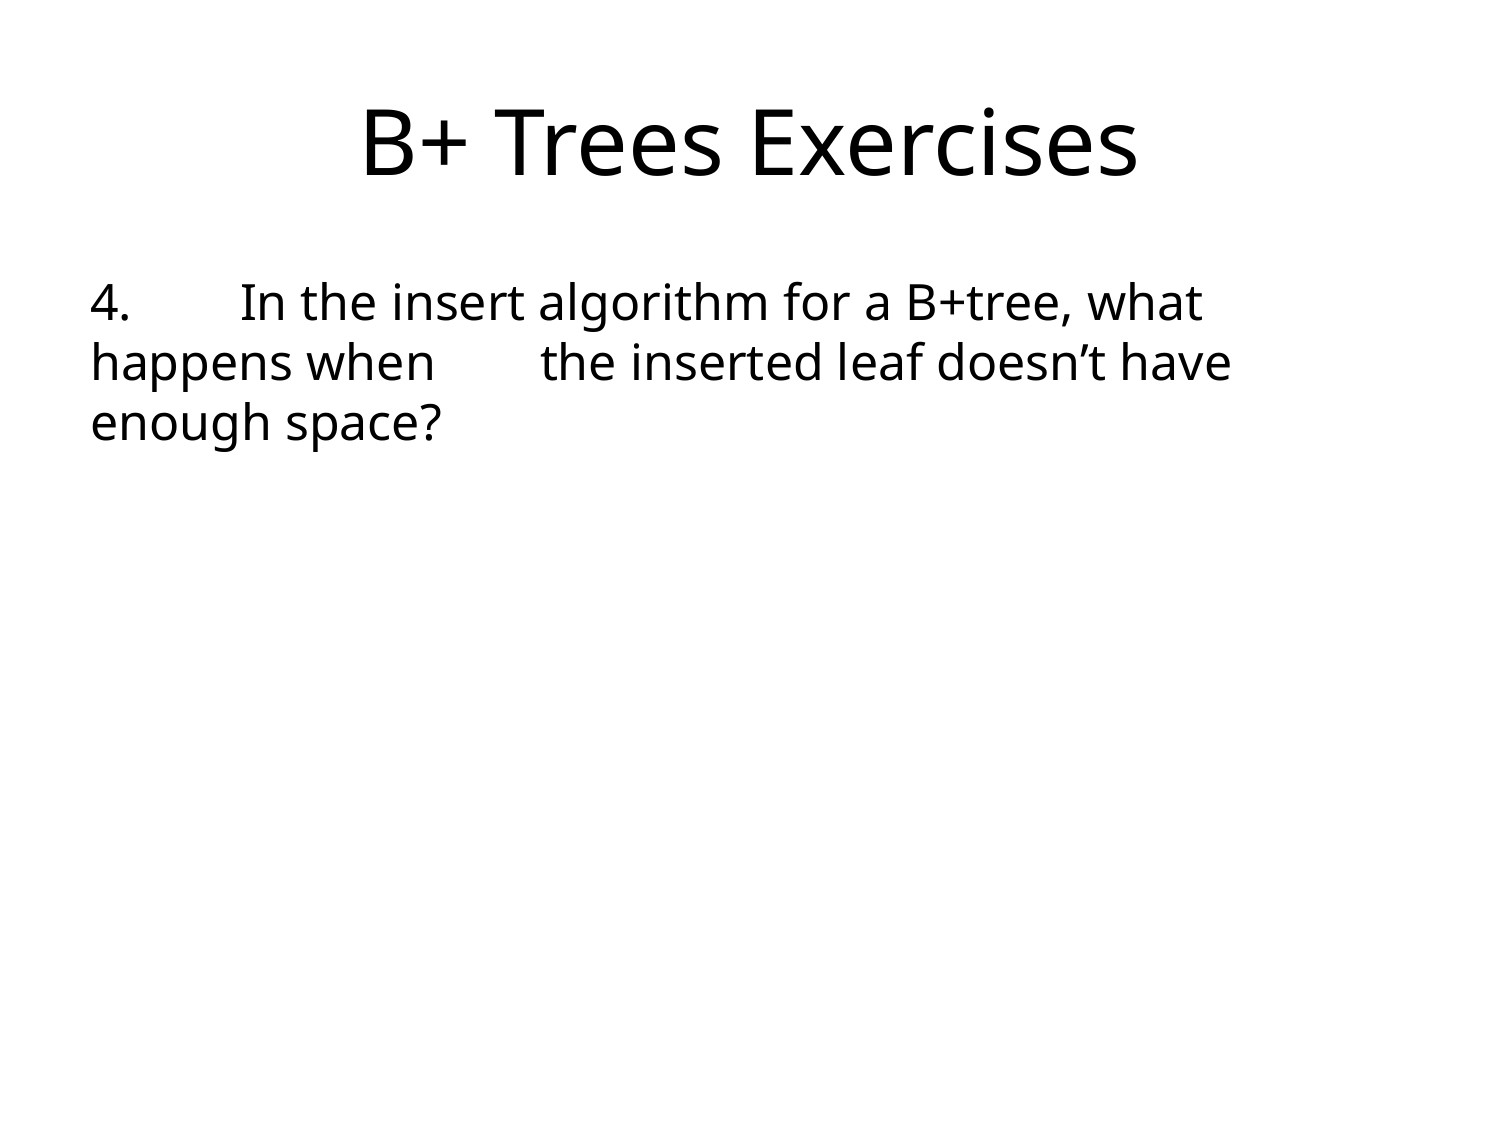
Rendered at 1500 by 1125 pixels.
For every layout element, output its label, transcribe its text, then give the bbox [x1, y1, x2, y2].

title B+ Trees Exercises [75, 45, 1425, 233]
list 4. In the insert algorithm for a B+tree, what happens when the inserted leaf doesn’t have enough space? [75, 262, 1425, 1100]
